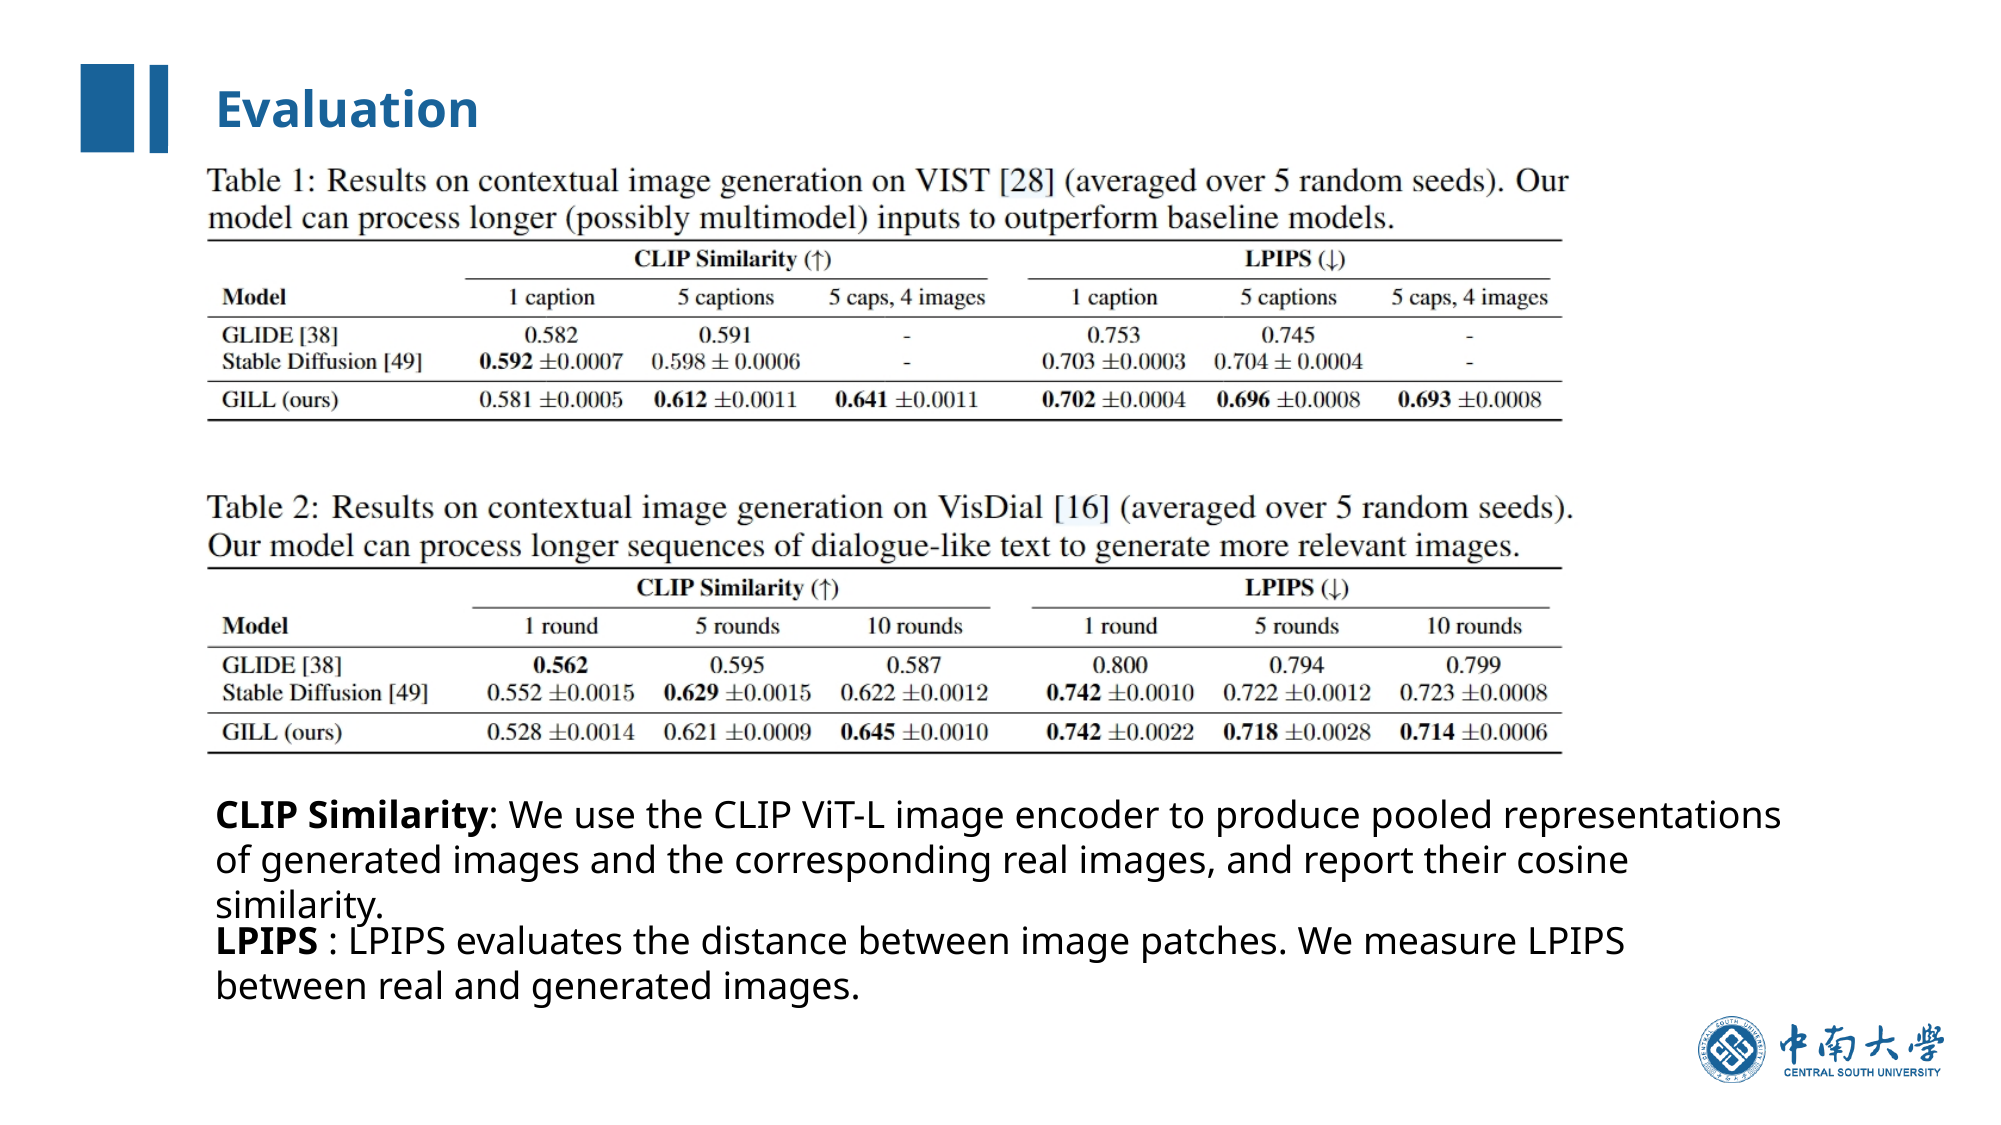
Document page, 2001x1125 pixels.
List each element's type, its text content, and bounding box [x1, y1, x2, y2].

text_box [149, 64, 169, 154]
text_box CLIP Similarity: We use the CLIP ViT-L image encoder to produce pooled representations of generated images and the corresponding real images, and report their cosine similarity. [200, 783, 1811, 934]
text_box [80, 63, 135, 153]
picture [1698, 1016, 1944, 1083]
text_box LPIPS : LPIPS evaluates the distance between image patches. We measure LPIPS between real and generated images. [200, 910, 1790, 1015]
picture [168, 146, 1595, 784]
text_box Evaluation [200, 70, 1018, 146]
